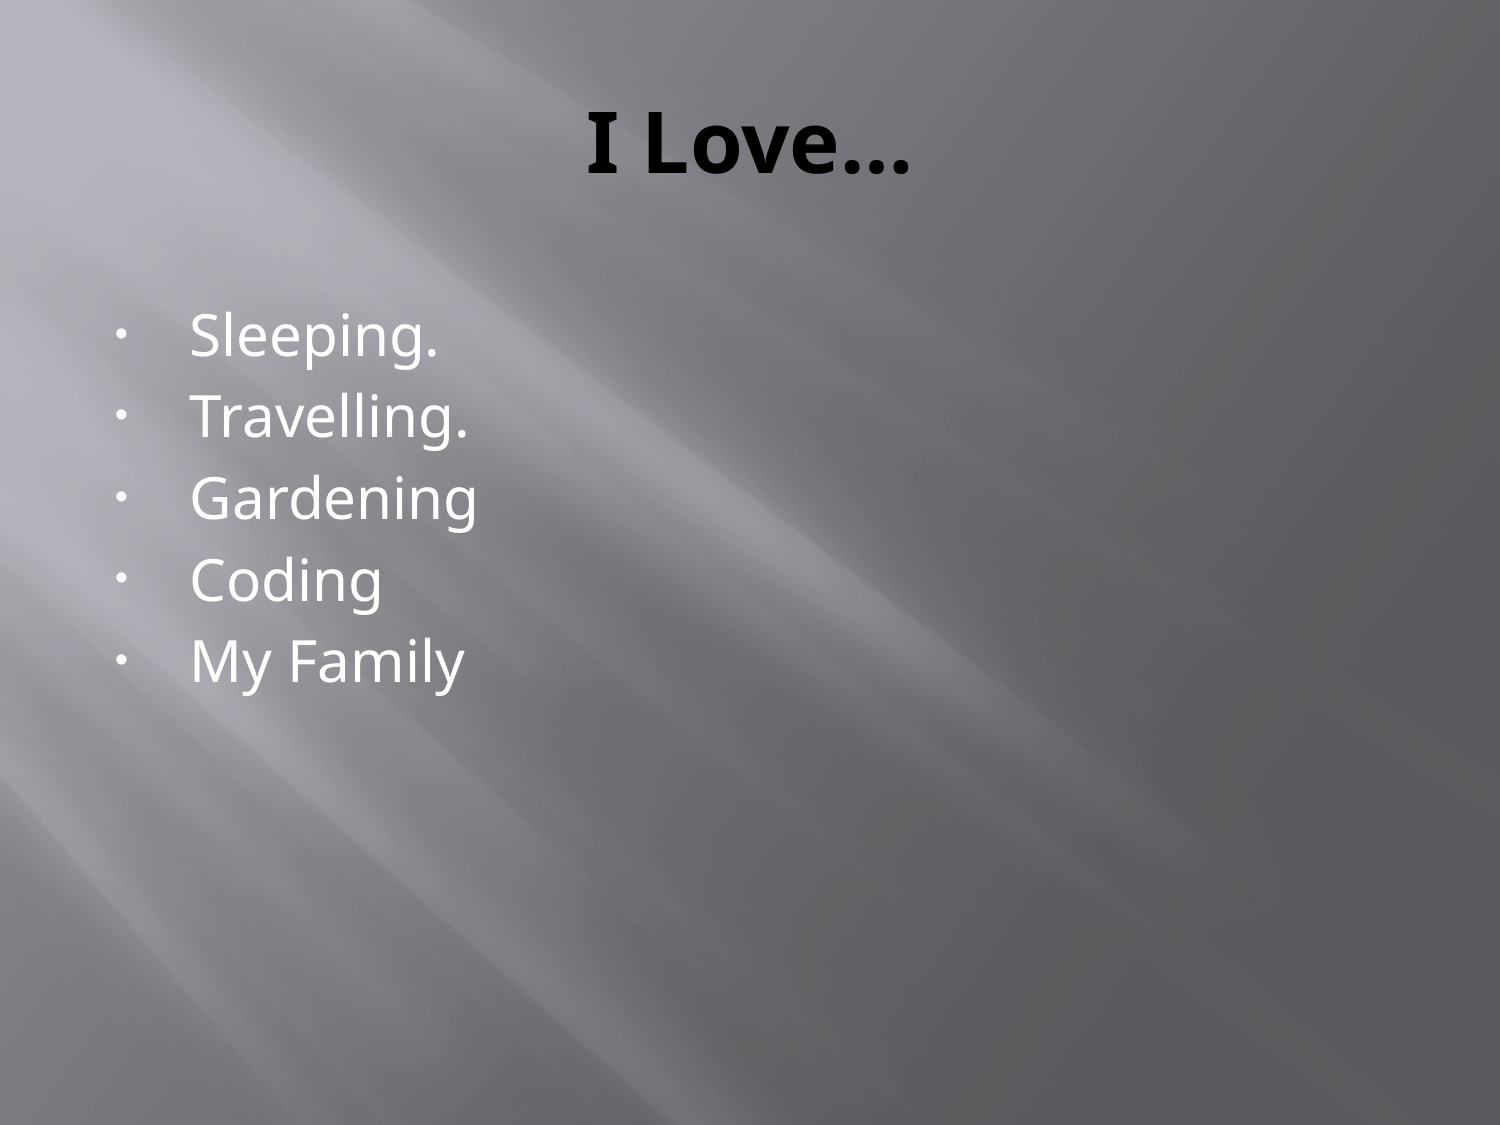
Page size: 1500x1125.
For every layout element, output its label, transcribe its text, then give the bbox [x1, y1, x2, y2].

list Sleeping. Travelling. Gardening Coding My Family [100, 290, 1388, 894]
title I Love… [75, 45, 1425, 233]
